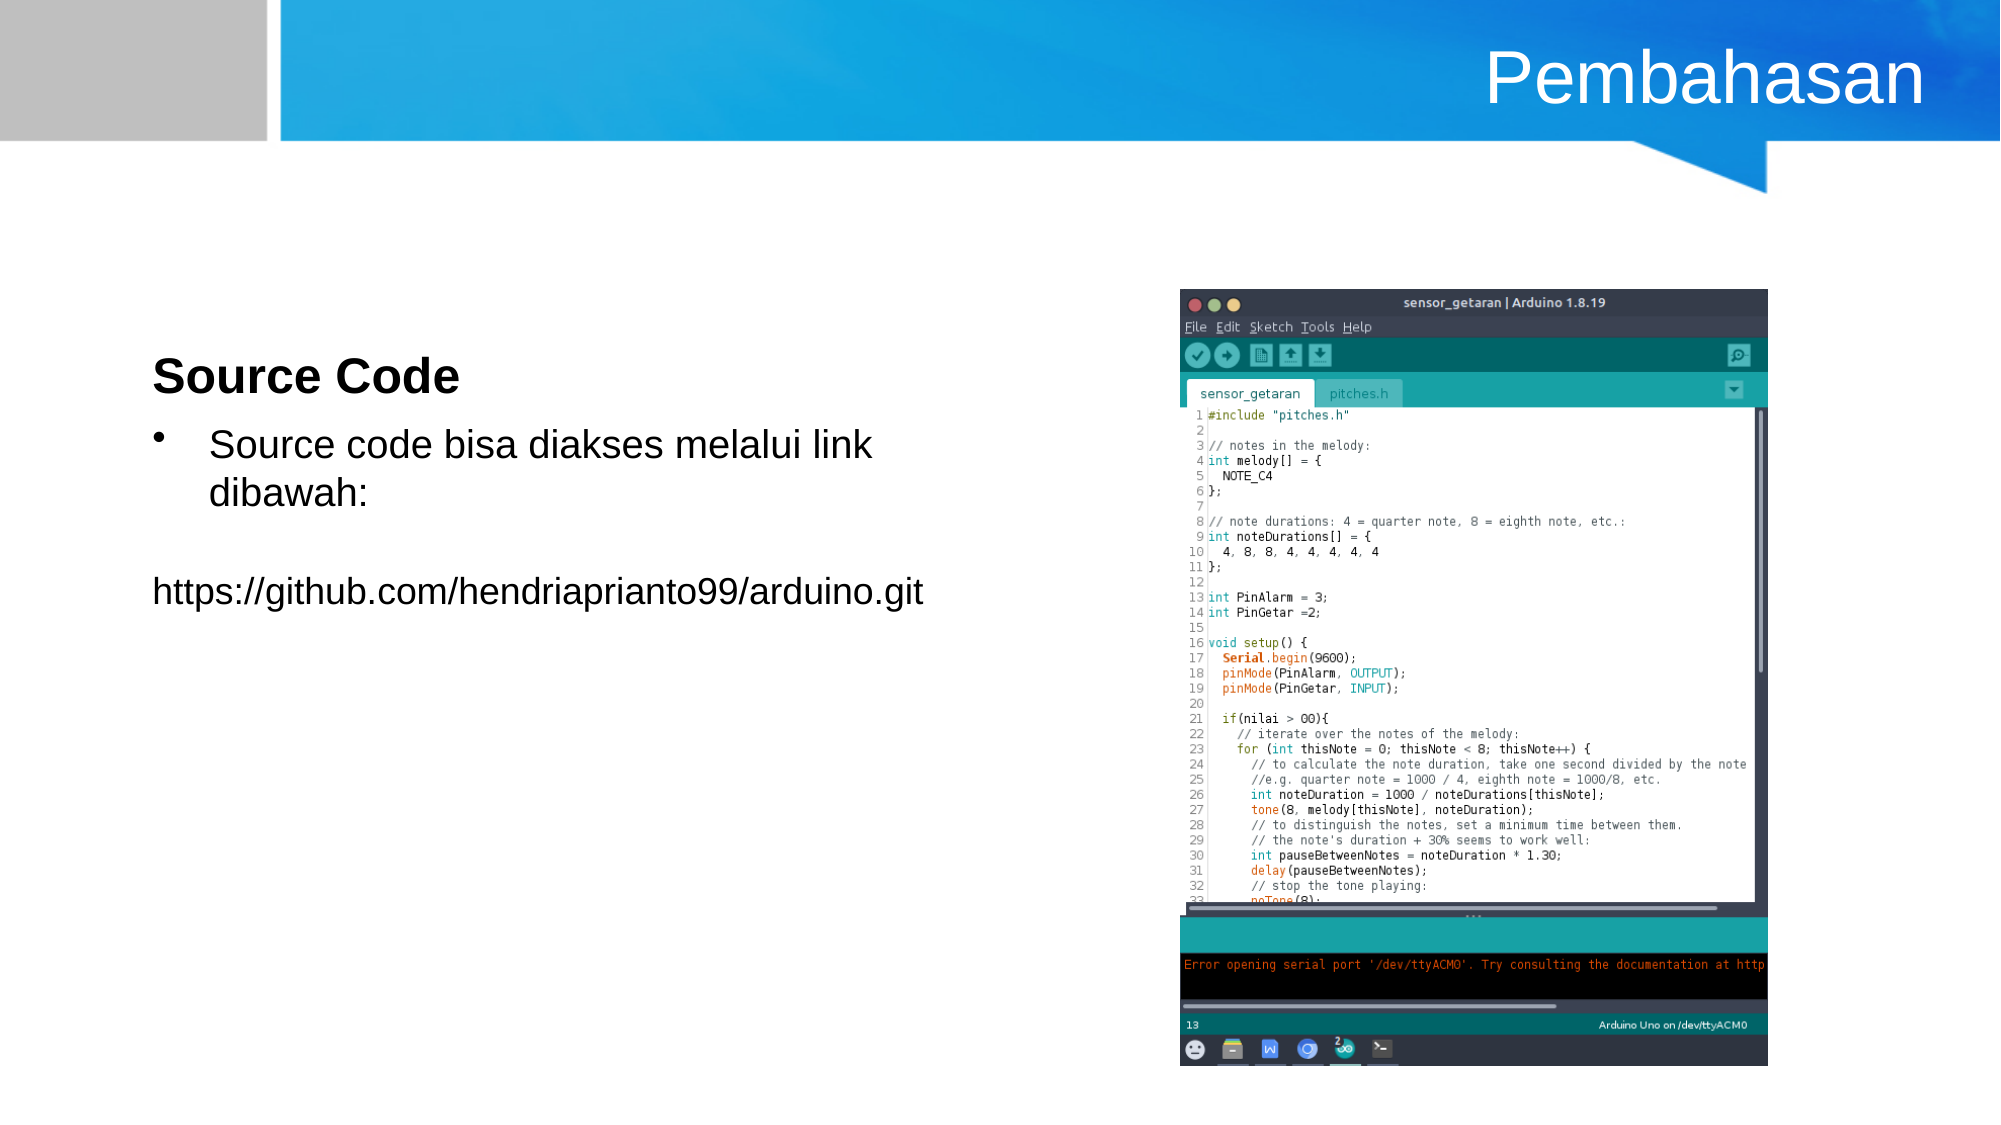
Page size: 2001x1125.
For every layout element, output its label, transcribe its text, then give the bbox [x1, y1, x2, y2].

list Source Code [137, 275, 985, 410]
picture [0, 0, 2000, 1125]
list Source code bisa diakses melalui link dibawah: https://github.com/hendriaprianto99/arduino.git [137, 410, 985, 1016]
title Pembahasan [215, 12, 1942, 136]
